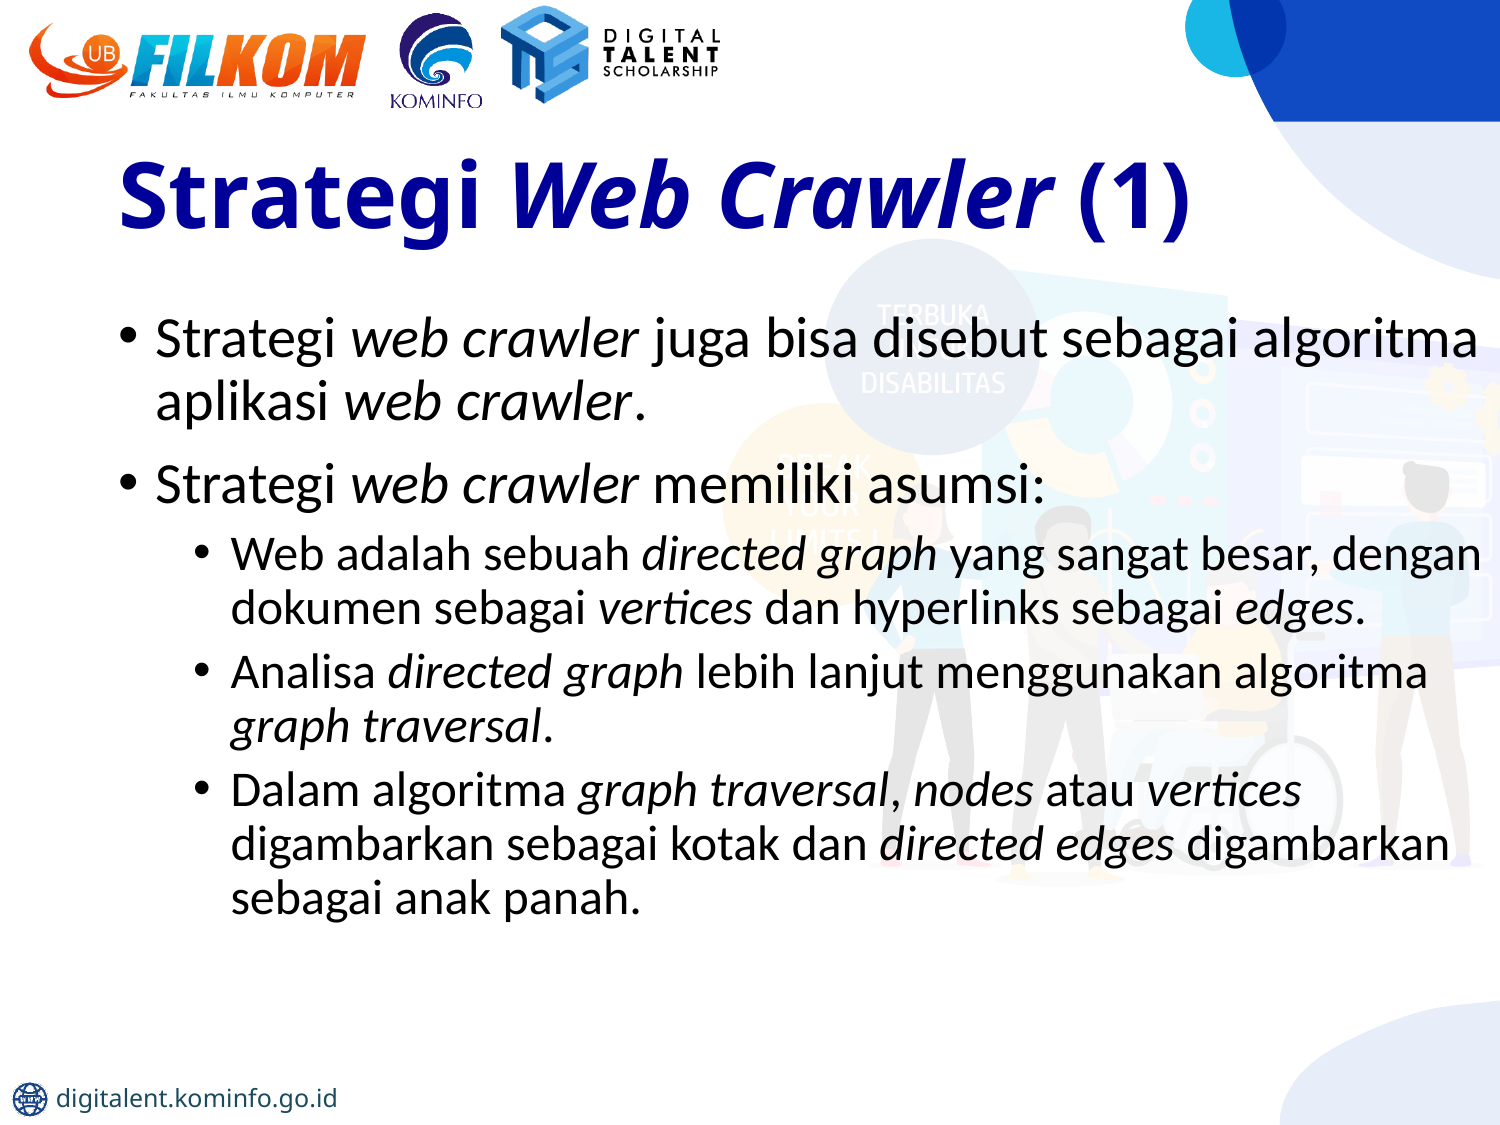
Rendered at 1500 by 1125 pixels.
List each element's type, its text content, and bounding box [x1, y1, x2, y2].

title Strategi Web Crawler (1) [103, 121, 1500, 278]
picture [391, 13, 482, 108]
picture [483, 0, 1500, 121]
picture [11, 1081, 48, 1117]
list Strategi web crawler juga bisa disebut sebagai algoritma aplikasi web crawler. Strategi web crawler memiliki asumsi: Web adalah sebuah directed graph yang sangat besar, dengan dokumen sebagai vertices dan hyperlinks sebagai edges. Analisa directed graph lebih lanjut menggunakan algoritma graph traversal. Dalam algoritma graph traversal, nodes atau vertices digambarkan sebagai kotak dan directed edges digambarkan sebagai anak panah. [103, 299, 1500, 1014]
picture [29, 22, 366, 98]
